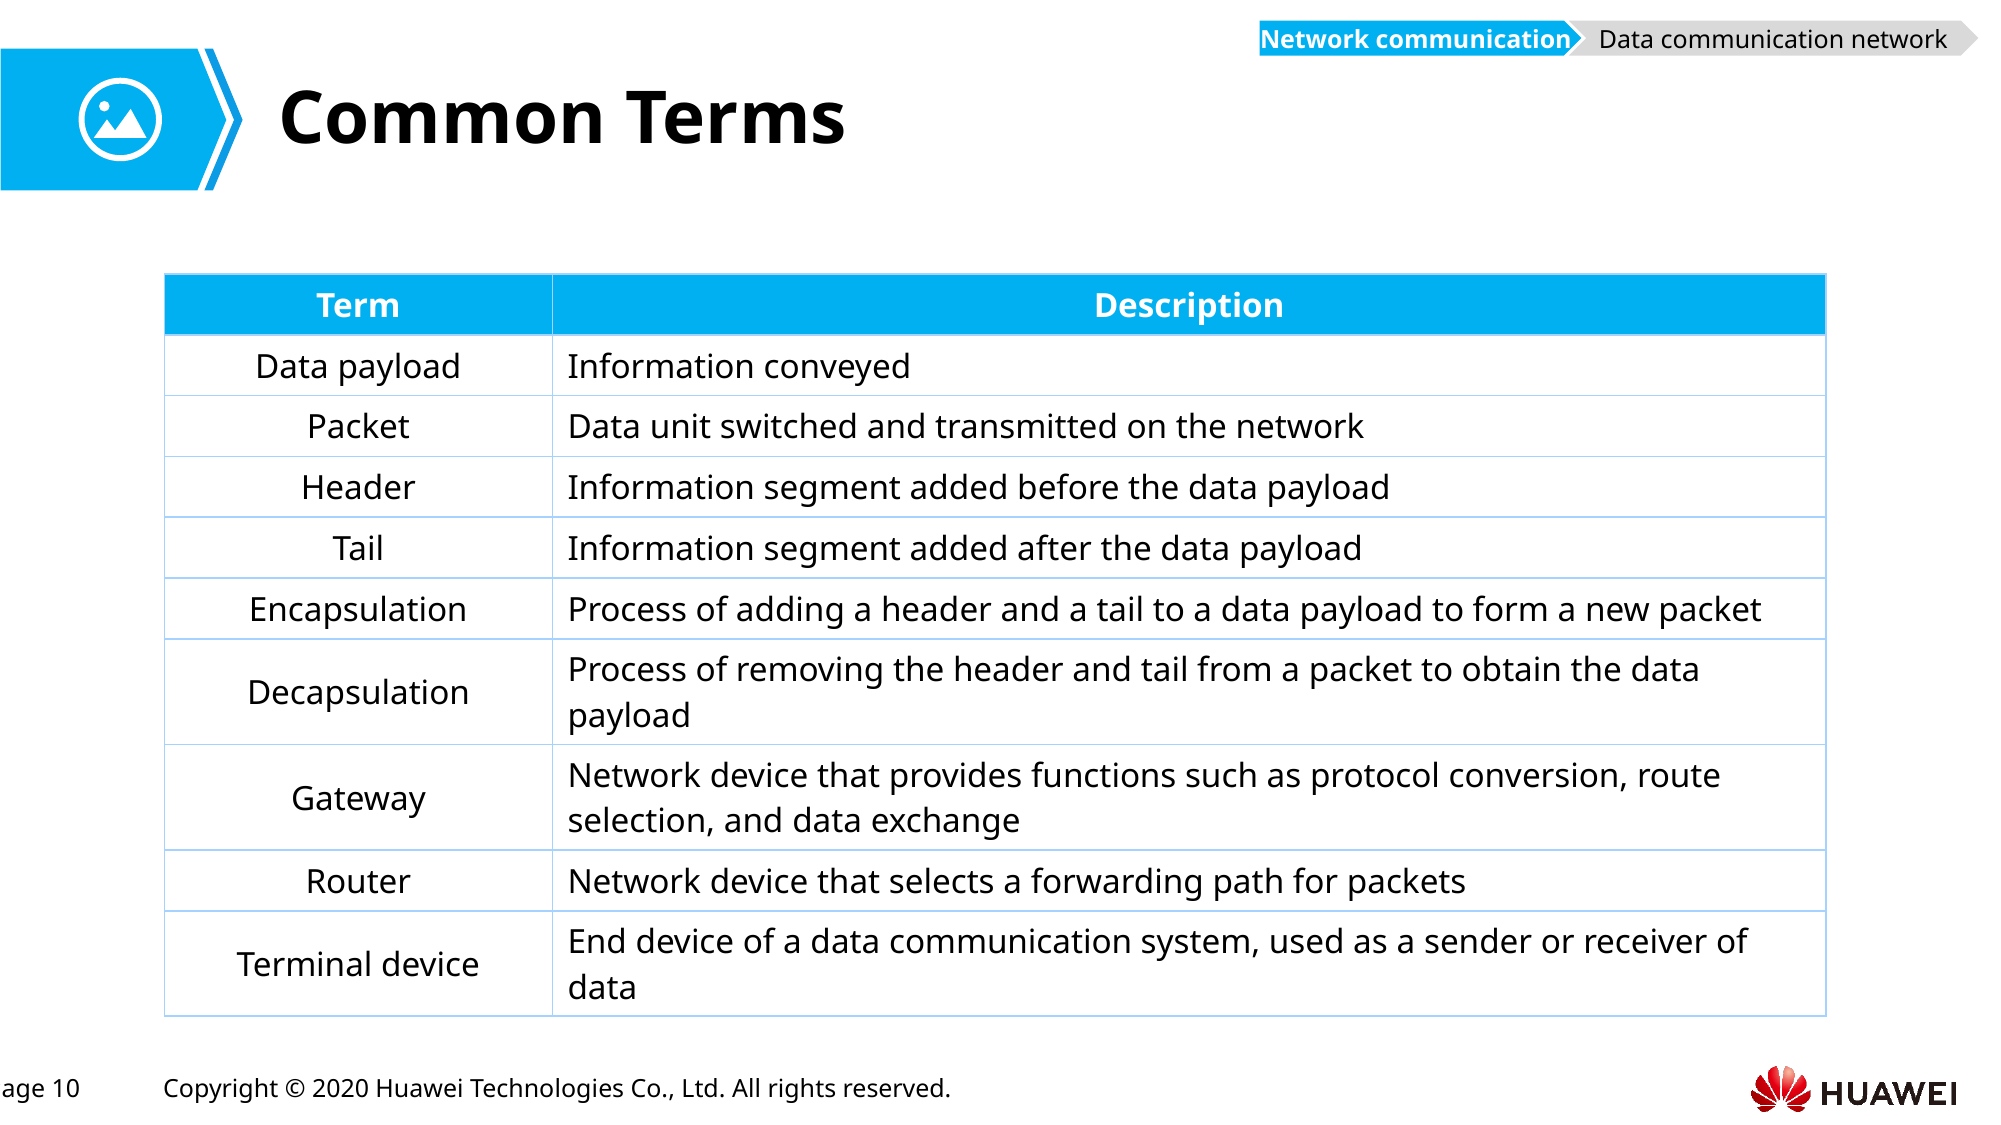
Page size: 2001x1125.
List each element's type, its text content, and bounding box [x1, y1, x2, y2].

table_cell Header [165, 457, 552, 516]
table_cell Encapsulation [165, 579, 552, 638]
table_cell Information conveyed [553, 336, 1825, 395]
table_cell Information segment added after the data payload [553, 518, 1825, 577]
table_cell Packet [165, 396, 552, 456]
table_cell Process of adding a header and a tail to a data payload to form a new packet [553, 579, 1825, 638]
table_cell Network device that selects a forwarding path for packets [553, 851, 1825, 910]
table_header Description [553, 275, 1825, 334]
table_cell Router [165, 851, 552, 910]
table_header Term [165, 275, 552, 334]
table_cell Decapsulation [165, 640, 552, 744]
table_cell Network device that provides functions such as protocol conversion, route selection, and data exchange [553, 745, 1825, 849]
table_cell End device of a data communication system, used as a sender or receiver of data [553, 912, 1825, 1015]
table_cell Gateway [165, 745, 552, 849]
title Common Terms [261, 67, 1875, 173]
table_cell Process of removing the header and tail from a packet to obtain the data payload [553, 640, 1825, 744]
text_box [1259, 20, 1979, 56]
table_cell Data unit switched and transmitted on the network [553, 396, 1825, 456]
picture [1751, 1066, 1956, 1112]
table_cell Data payload [165, 336, 552, 395]
table_cell Information segment added before the data payload [553, 457, 1825, 516]
table_cell Tail [165, 518, 552, 577]
table_cell Terminal device [165, 912, 552, 1015]
